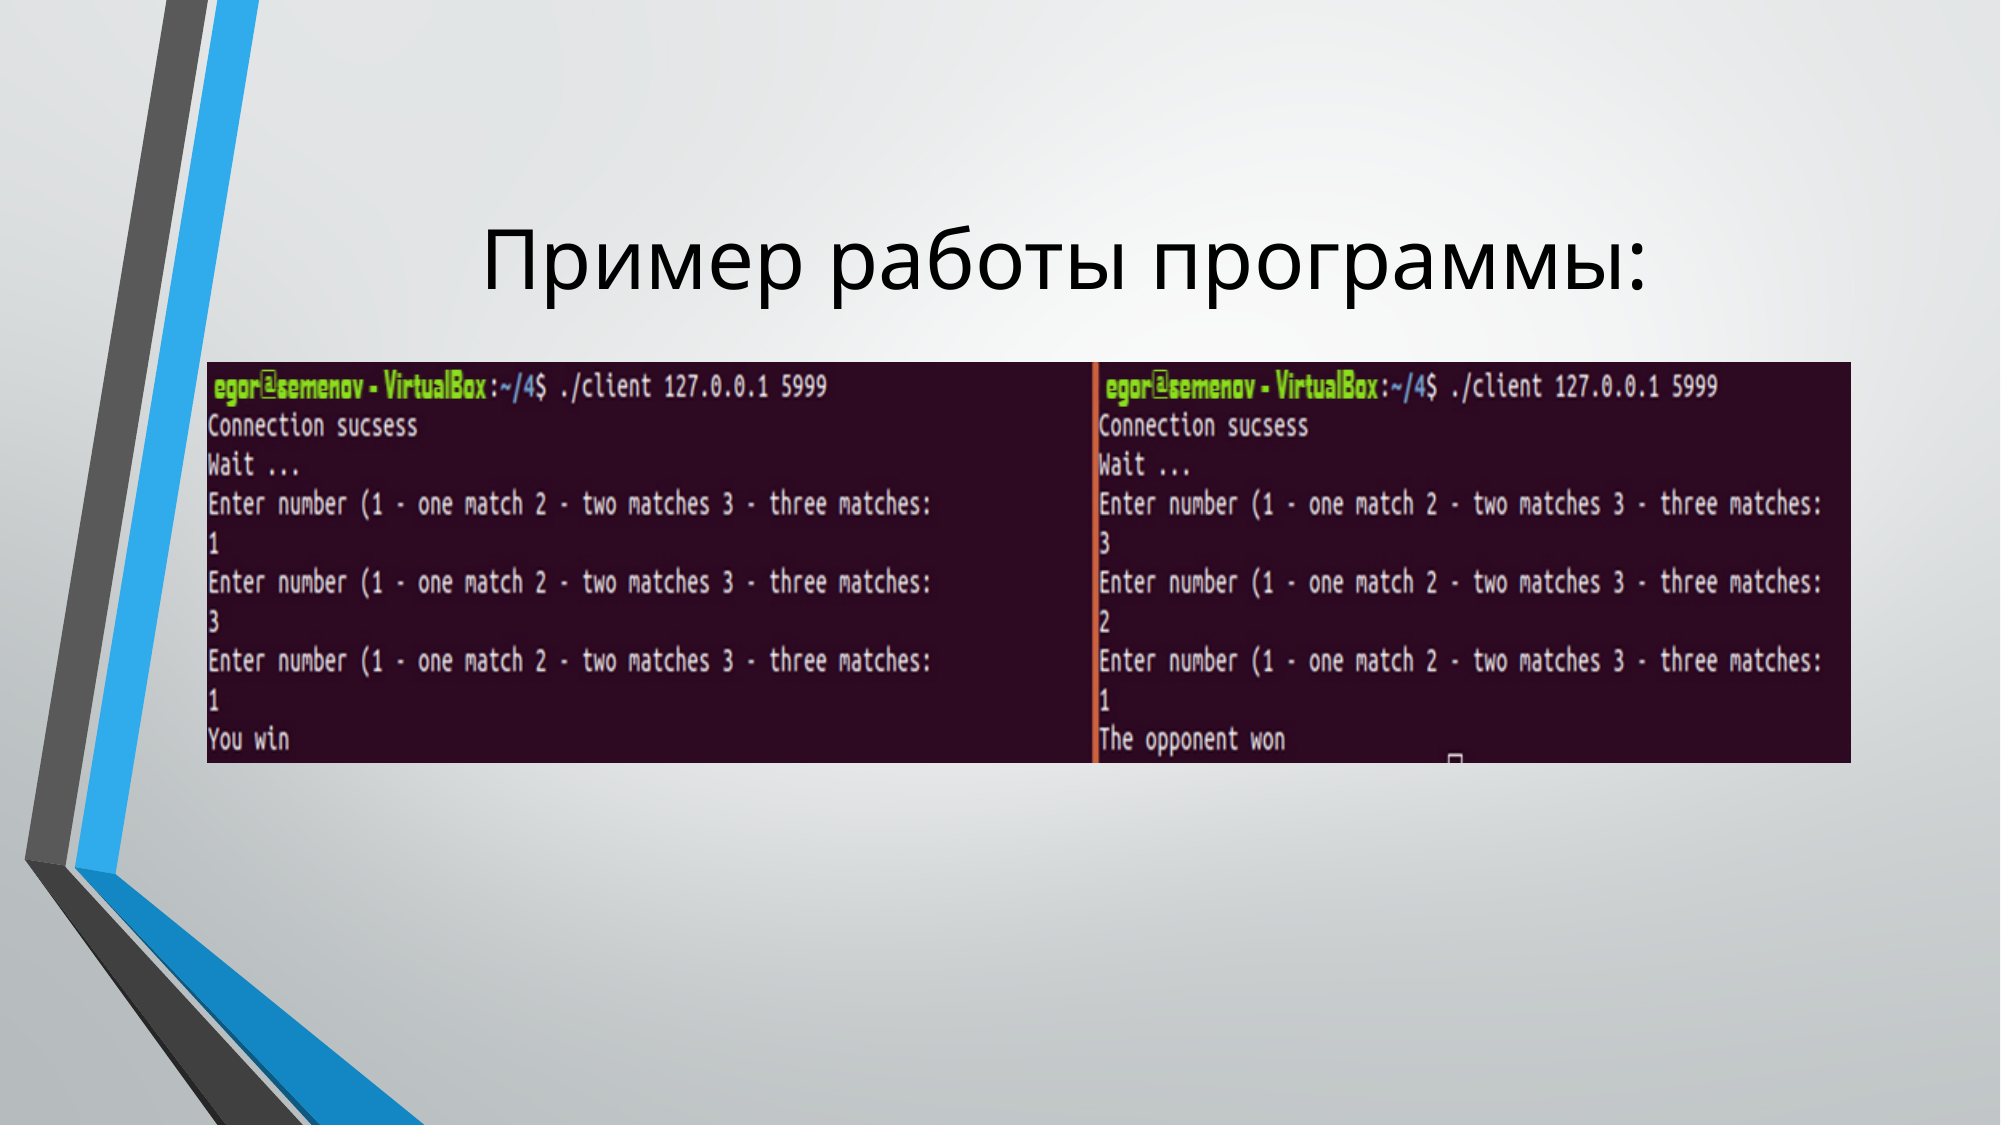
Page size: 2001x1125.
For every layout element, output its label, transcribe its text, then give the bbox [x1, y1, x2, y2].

title Пример работы программы: [243, 112, 1887, 400]
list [206, 361, 1851, 764]
